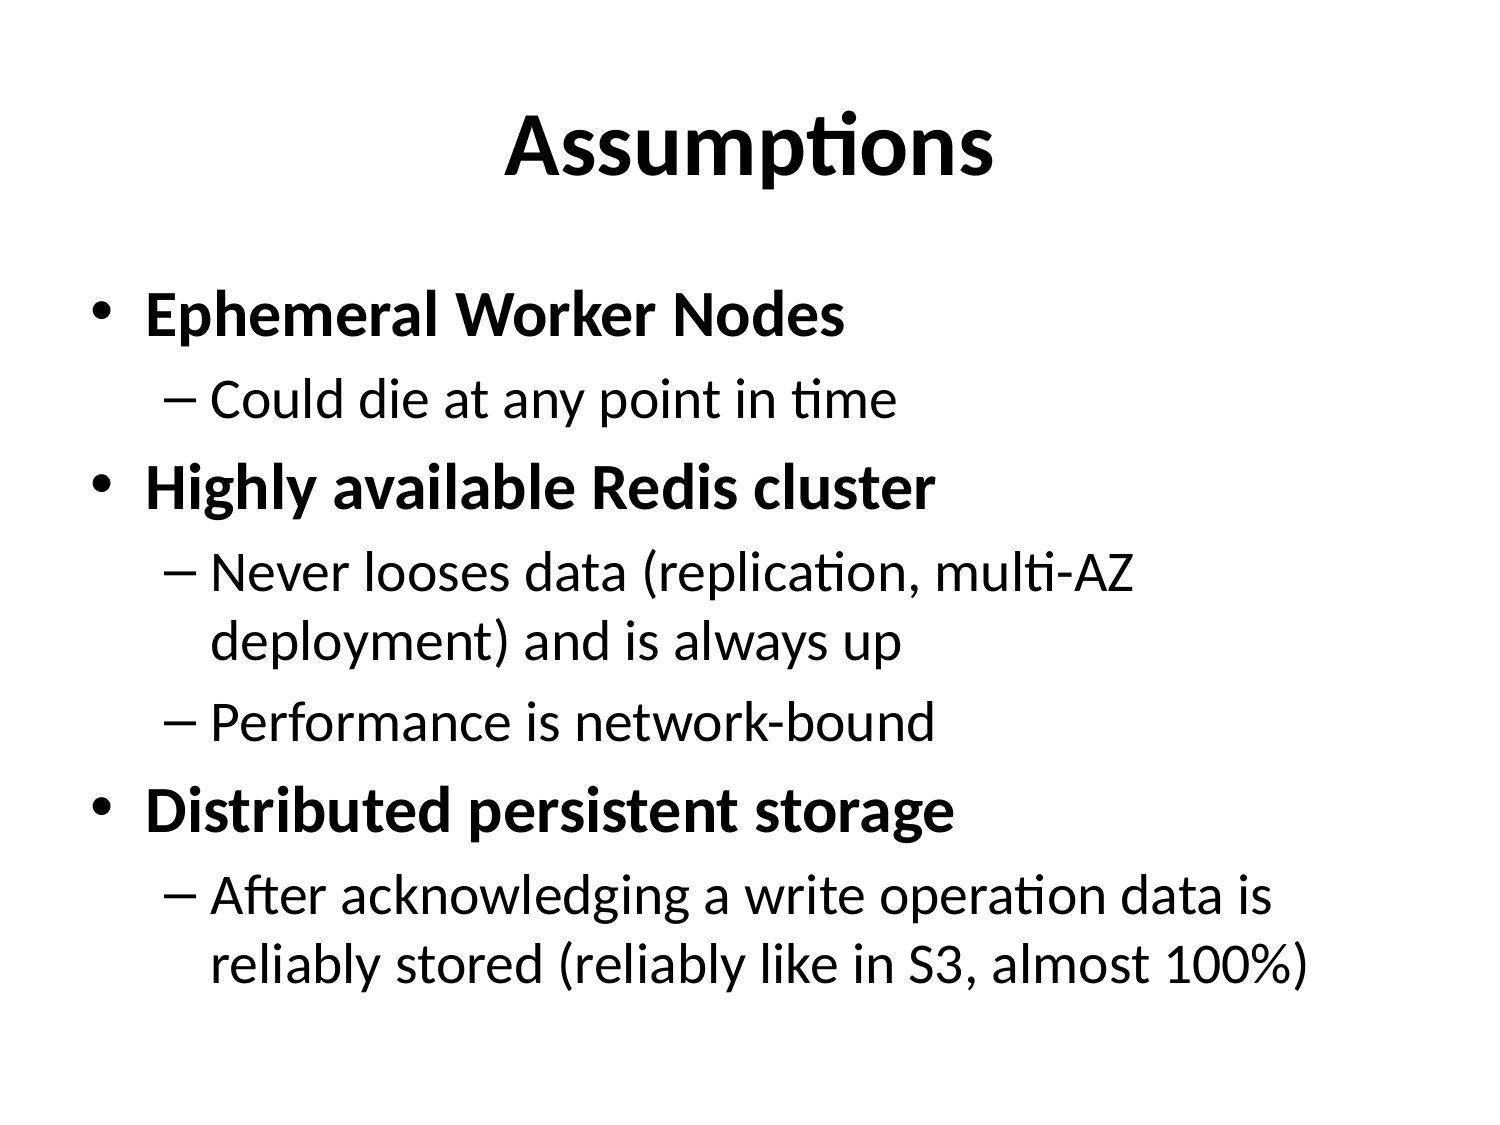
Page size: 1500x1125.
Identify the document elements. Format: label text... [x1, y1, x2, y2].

list Ephemeral Worker Nodes Could die at any point in time Highly available Redis cluster Never looses data (replication, multi-AZ deployment) and is always up Performance is network-bound Distributed persistent storage After acknowledging a write operation data is reliably stored (reliably like in S3, almost 100%) [75, 262, 1425, 1005]
title Assumptions [75, 45, 1425, 233]
